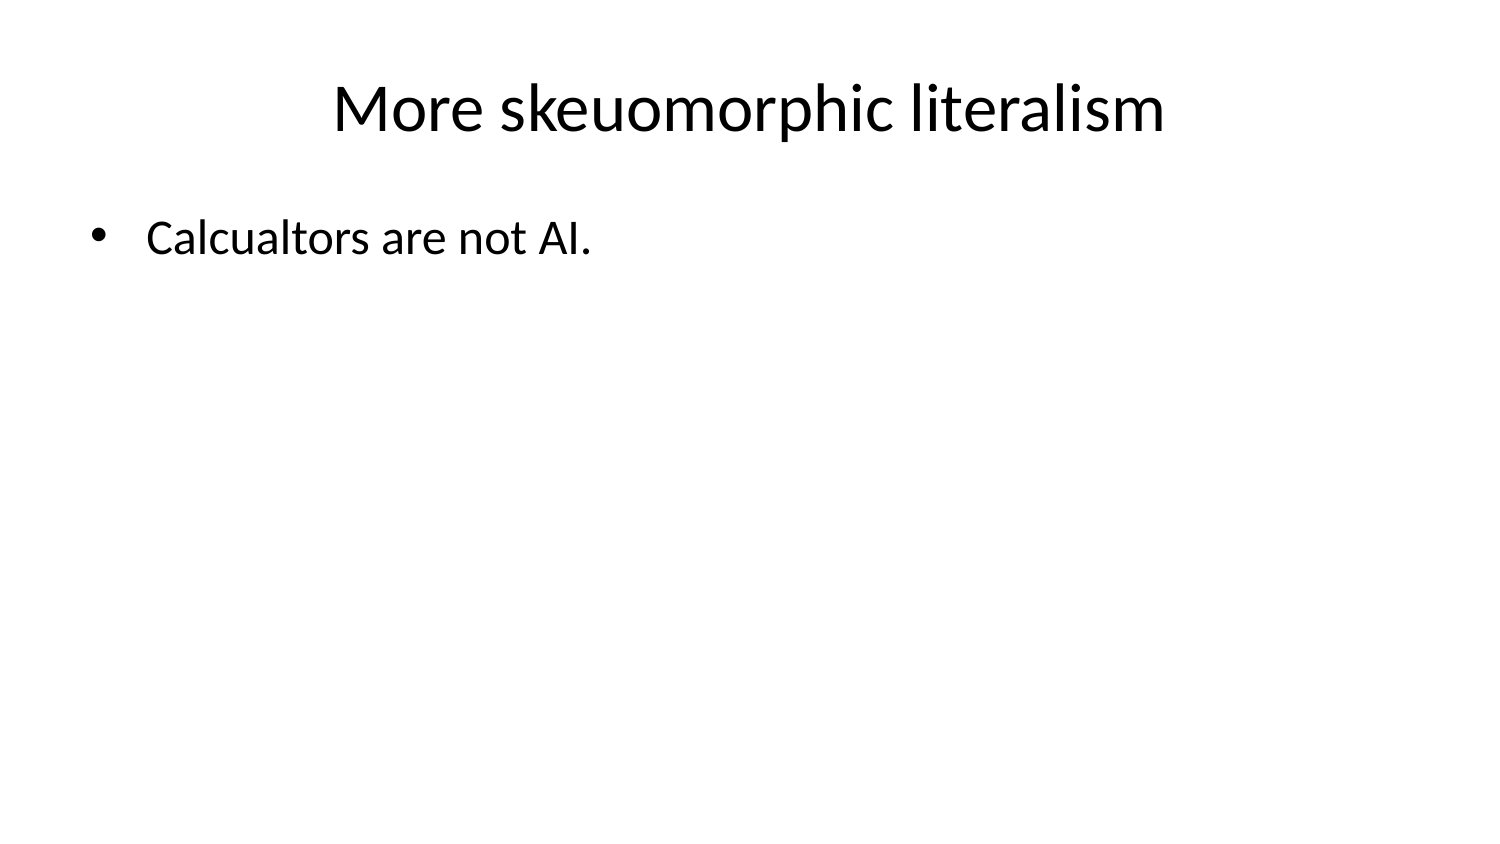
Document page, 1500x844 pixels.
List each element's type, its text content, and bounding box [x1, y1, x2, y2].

list Calcualtors are not AI. [75, 196, 1425, 754]
title More skeuomorphic literalism [75, 33, 1425, 175]
